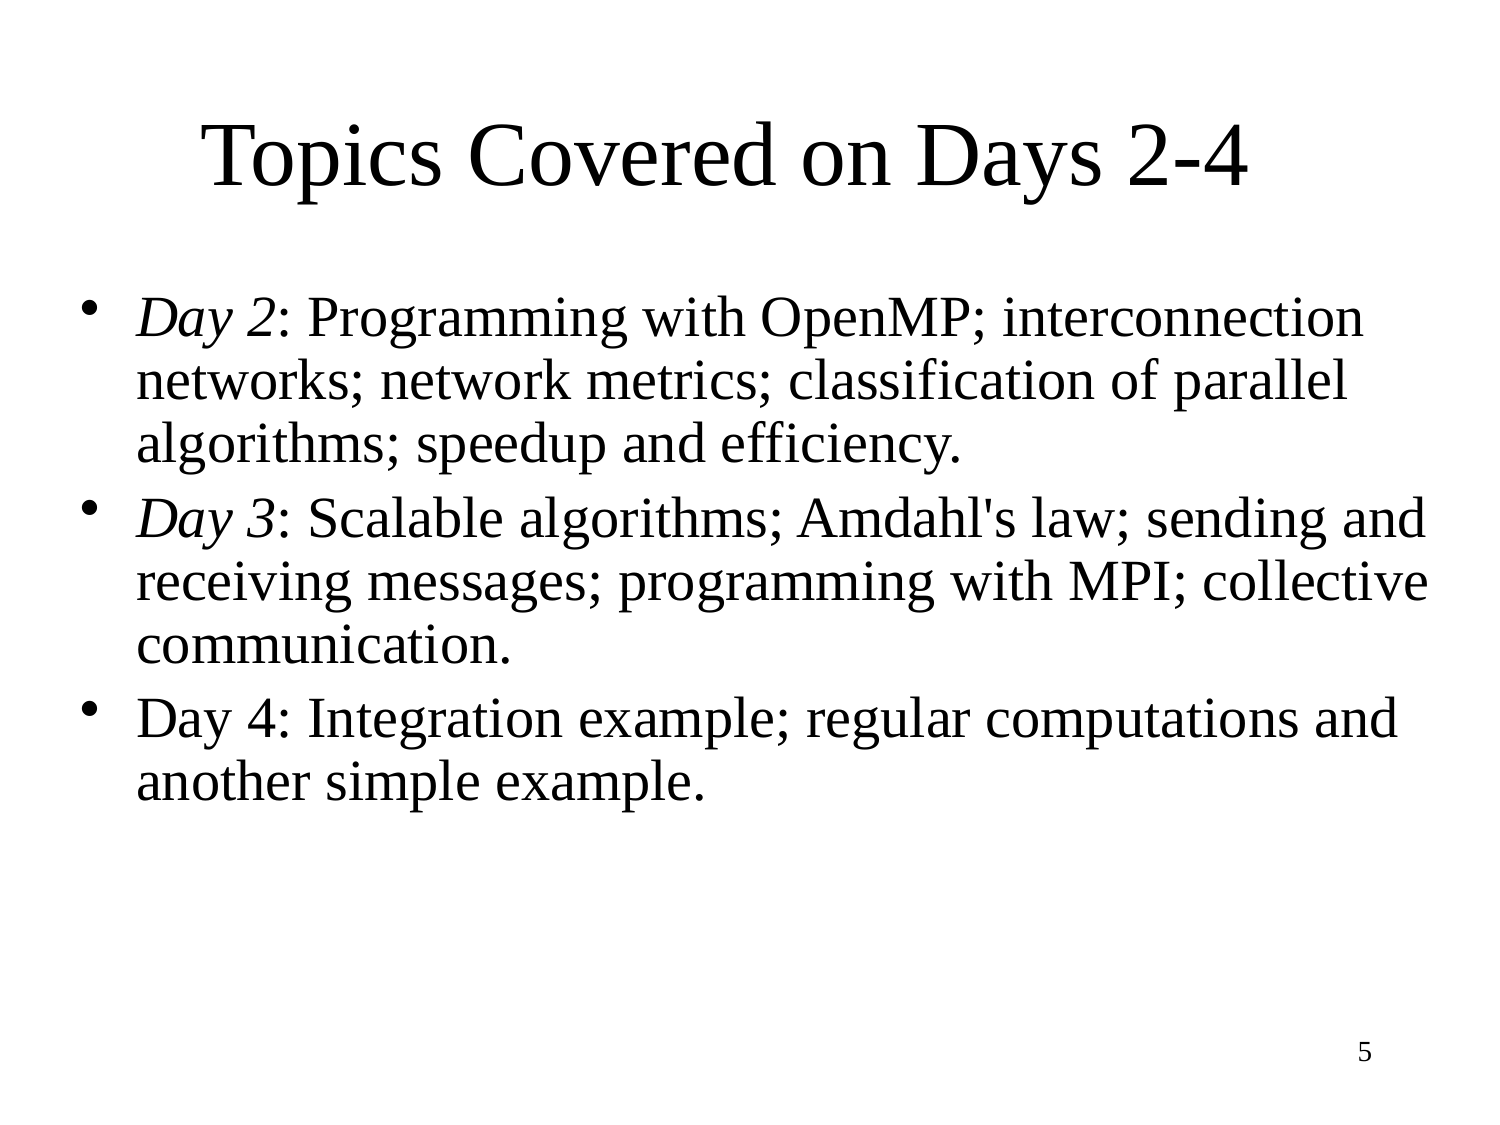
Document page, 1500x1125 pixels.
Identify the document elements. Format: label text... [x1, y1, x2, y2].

title Topics Covered on Days 2-4 [88, 54, 1364, 243]
slide_number 5 [1074, 1024, 1388, 1101]
list Day 2: Programming with OpenMP; interconnection networks; network metrics; classification of parallel algorithms; speedup and efficiency. Day 3: Scalable algorithms; Amdahl's law; sending and receiving messages; programming with MPI; collective communication. Day 4: Integration example; regular computations and another simple example. [64, 278, 1471, 932]
